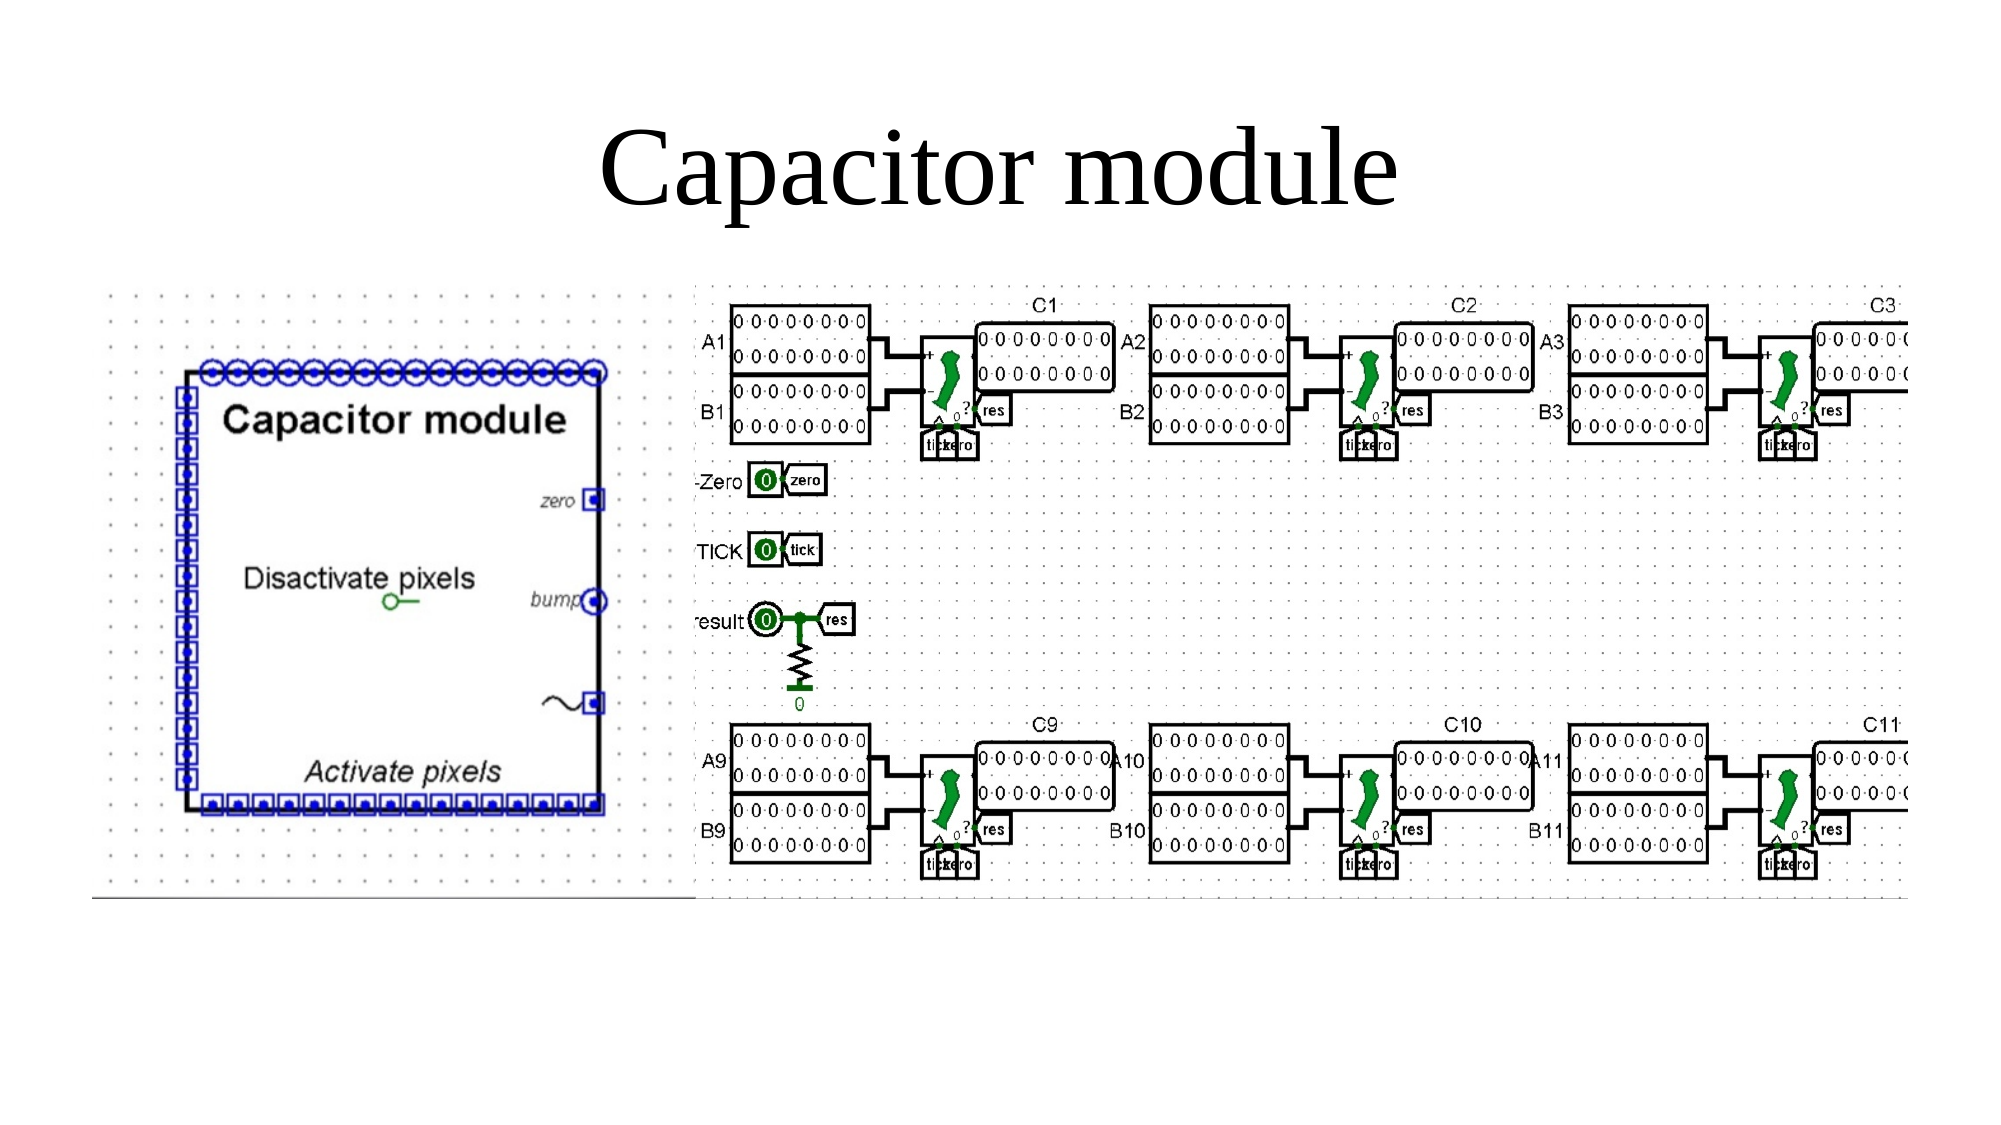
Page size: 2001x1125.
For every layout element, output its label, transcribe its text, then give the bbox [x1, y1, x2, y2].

title Capacitor module [137, 59, 1863, 277]
picture [92, 277, 695, 899]
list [695, 277, 1908, 899]
